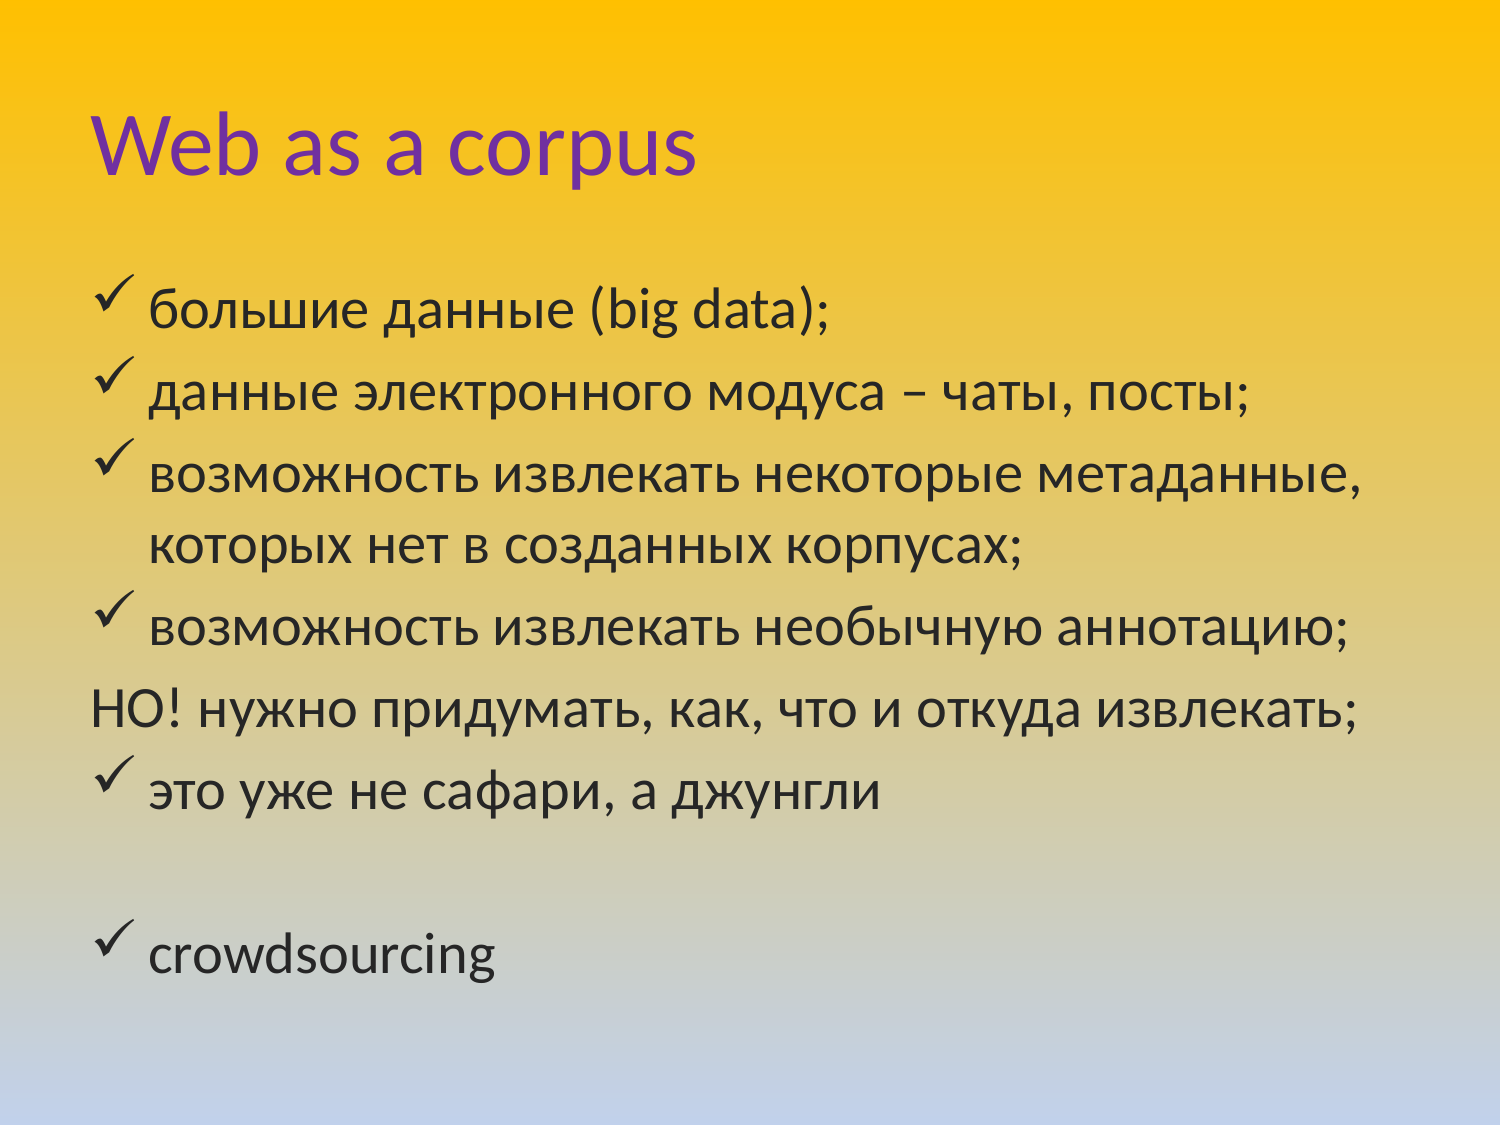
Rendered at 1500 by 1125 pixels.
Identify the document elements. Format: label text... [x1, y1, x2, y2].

list большие данные (big data); данные электронного модуса – чаты, посты; возможность извлекать некоторые метаданные, которых нет в созданных корпусах; возможность извлекать необычную аннотацию; НО! нужно придумать, как, что и откуда извлекать; это уже не сафари, а джунгли crowdsourcing [75, 262, 1425, 1005]
title Web as a corpus [75, 45, 1425, 233]
